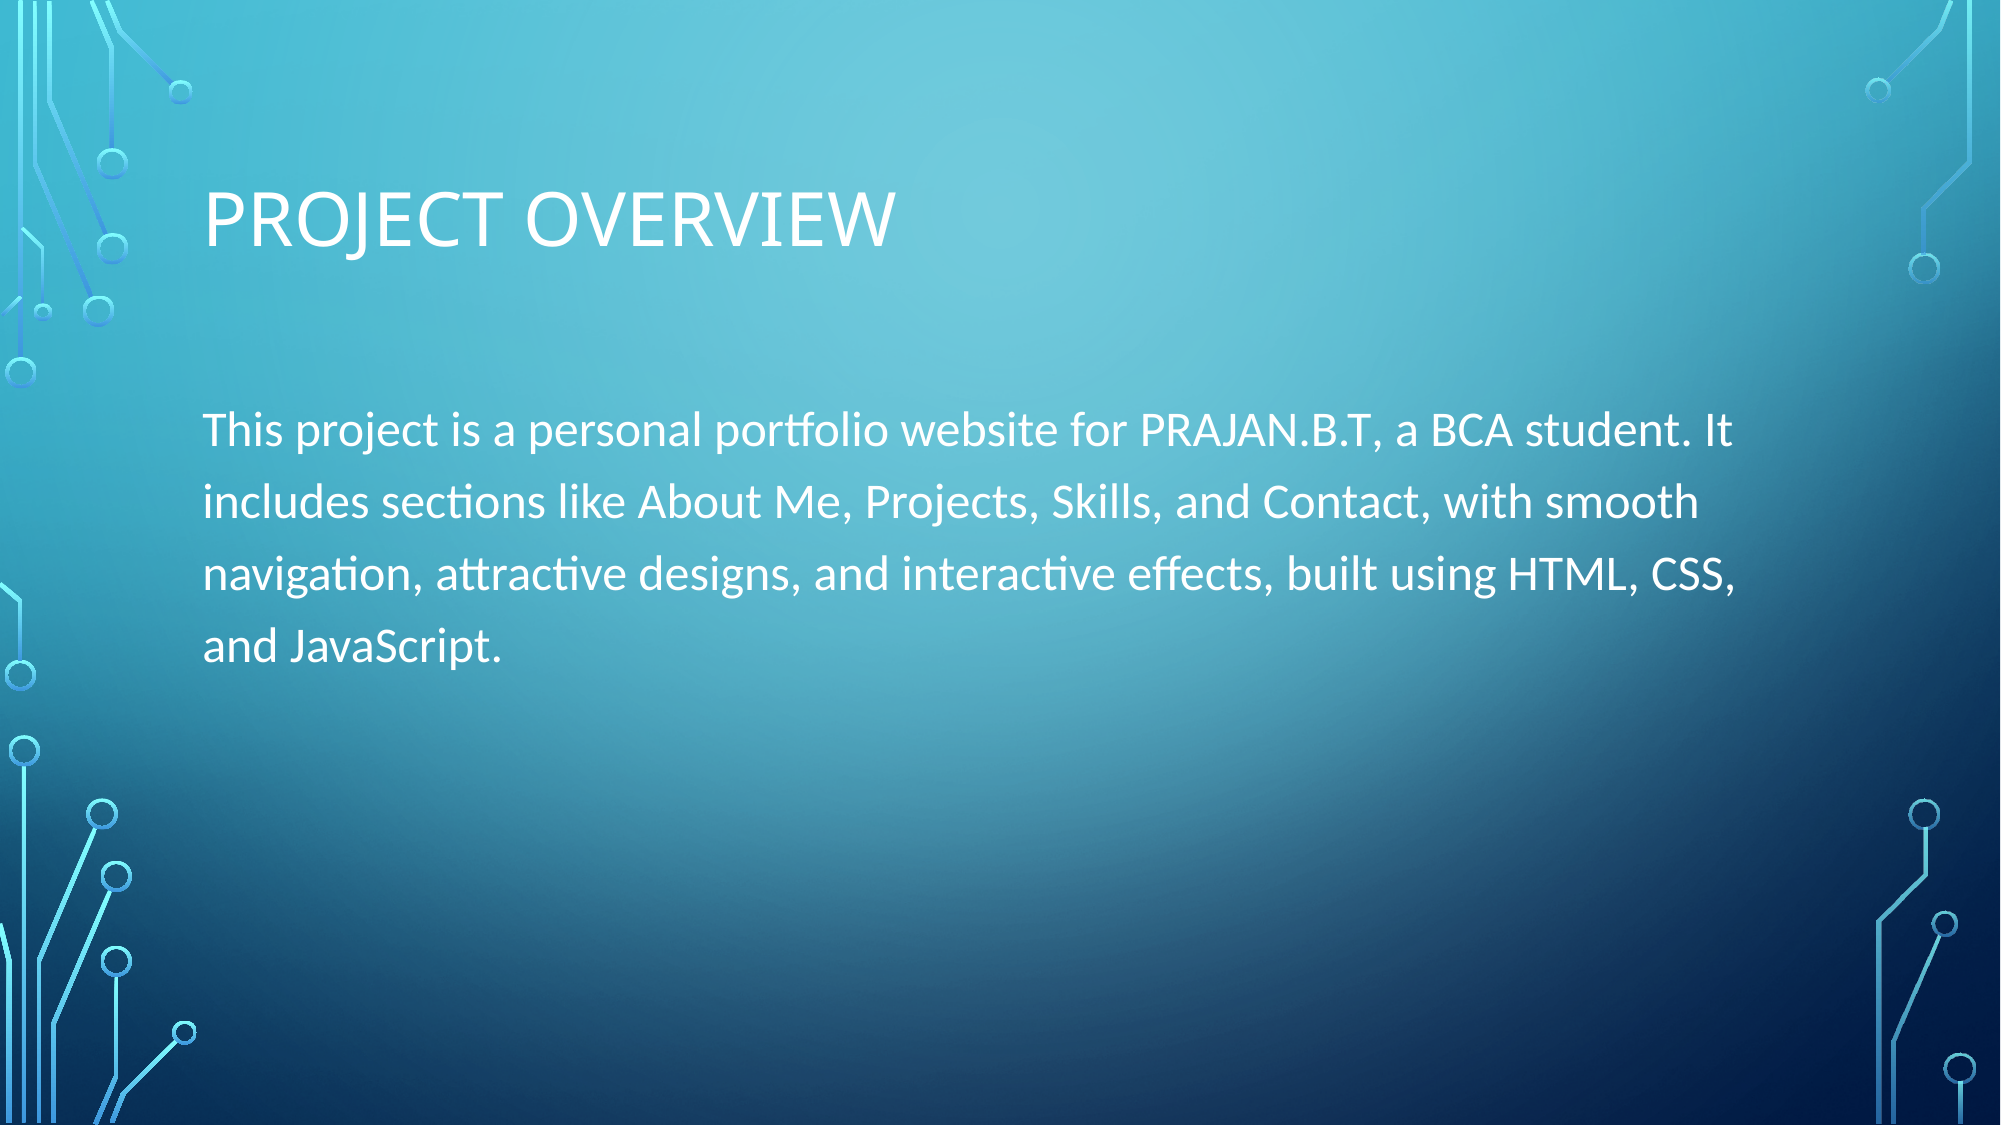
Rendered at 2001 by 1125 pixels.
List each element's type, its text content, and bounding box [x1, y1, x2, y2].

list This project is a personal portfolio website for PRAJAN.B.T, a BCA student. It includes sections like About Me, Projects, Skills, and Contact, with smooth navigation, attractive designs, and interactive effects, built using HTML, CSS, and JavaScript. [187, 369, 1813, 1037]
title Project overview [187, 101, 1813, 344]
